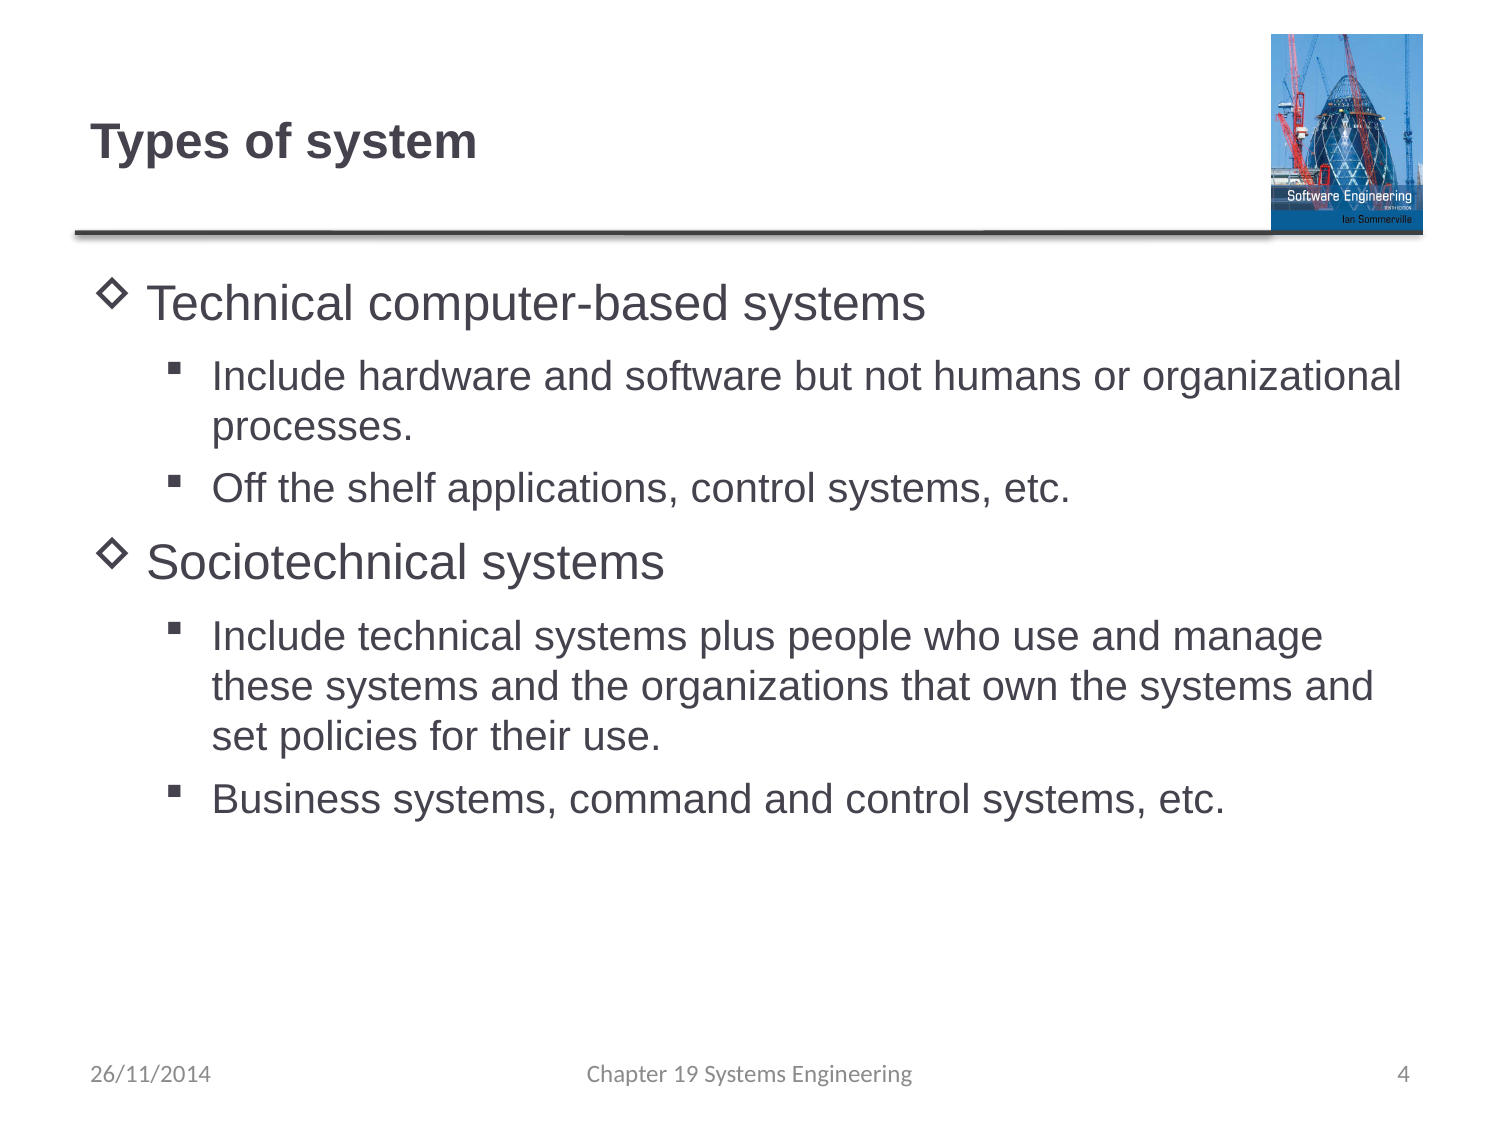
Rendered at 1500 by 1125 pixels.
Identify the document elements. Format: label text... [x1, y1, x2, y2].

list Technical computer-based systems Include hardware and software but not humans or organizational processes. Off the shelf applications, control systems, etc. Sociotechnical systems Include technical systems plus people who use and manage these systems and the organizations that own the systems and set policies for their use. Business systems, command and control systems, etc. [75, 262, 1425, 1005]
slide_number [75, 1042, 425, 1103]
footer Chapter 19 Systems Engineering [512, 1042, 988, 1103]
title Types of system [74, 44, 1272, 233]
picture [1271, 34, 1423, 230]
slide_number 4 [1074, 1042, 1425, 1103]
